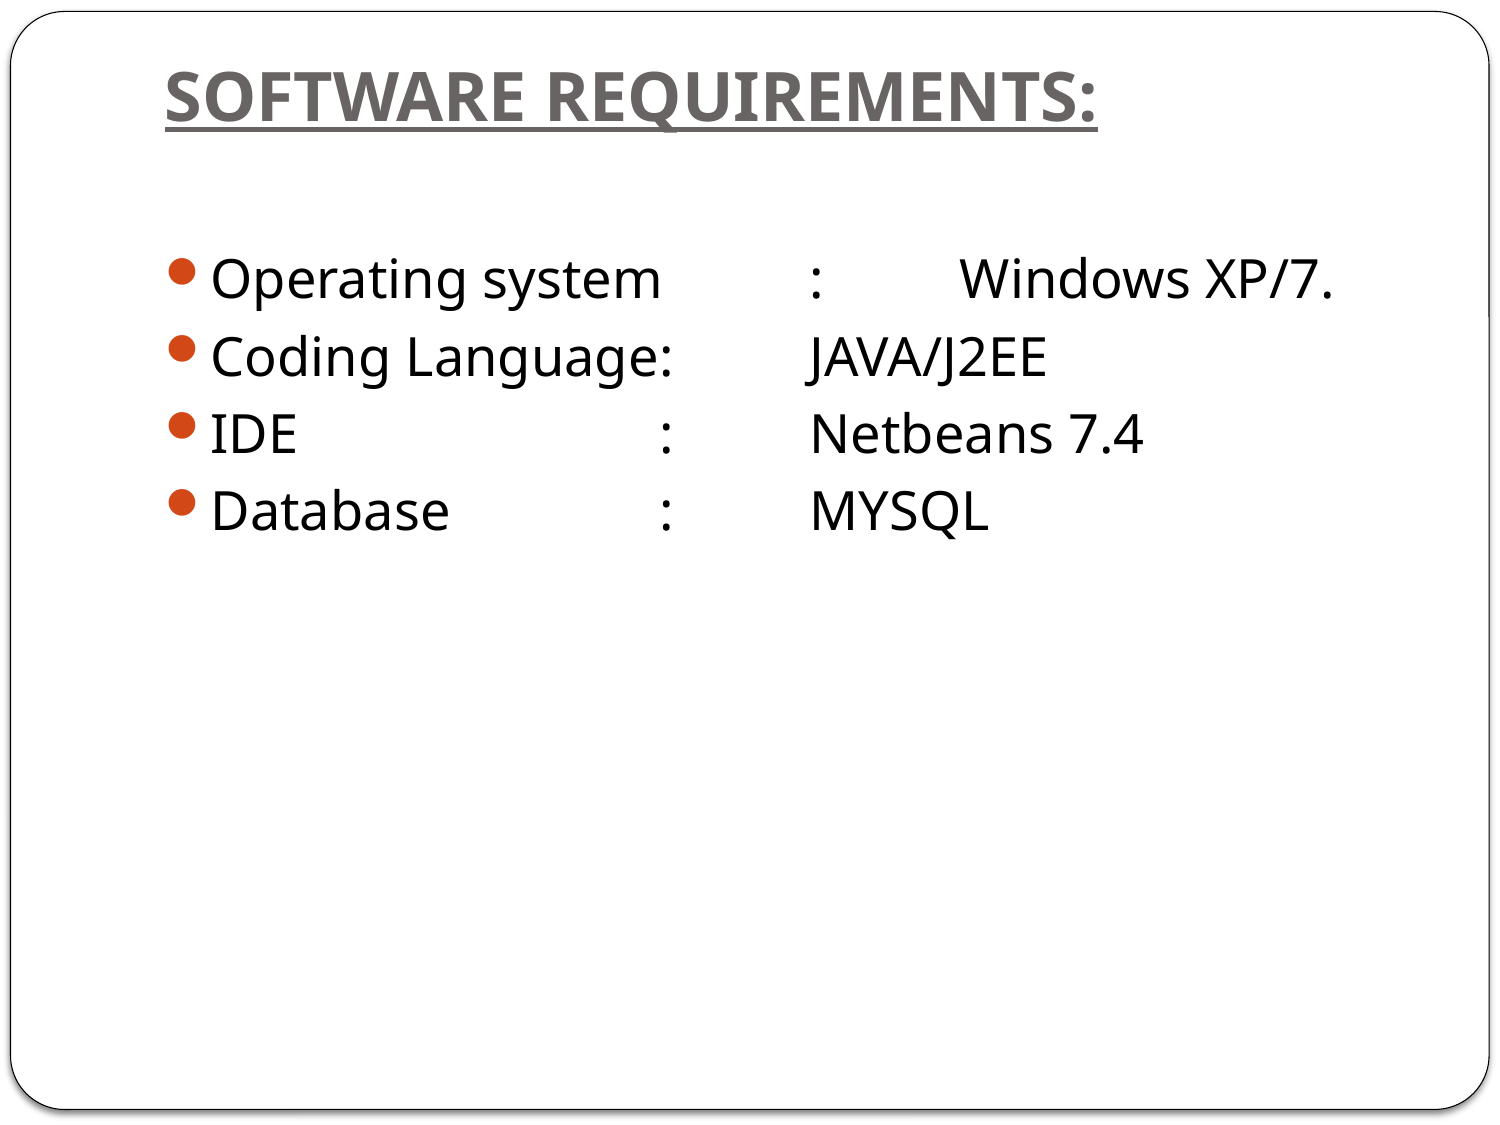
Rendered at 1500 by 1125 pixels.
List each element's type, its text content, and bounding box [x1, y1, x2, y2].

list Operating system : Windows XP/7. Coding Language : JAVA/J2EE IDE : Netbeans 7.4 Database : MYSQL [150, 237, 1425, 988]
title SOFTWARE REQUIREMENTS: [150, 45, 1425, 233]
